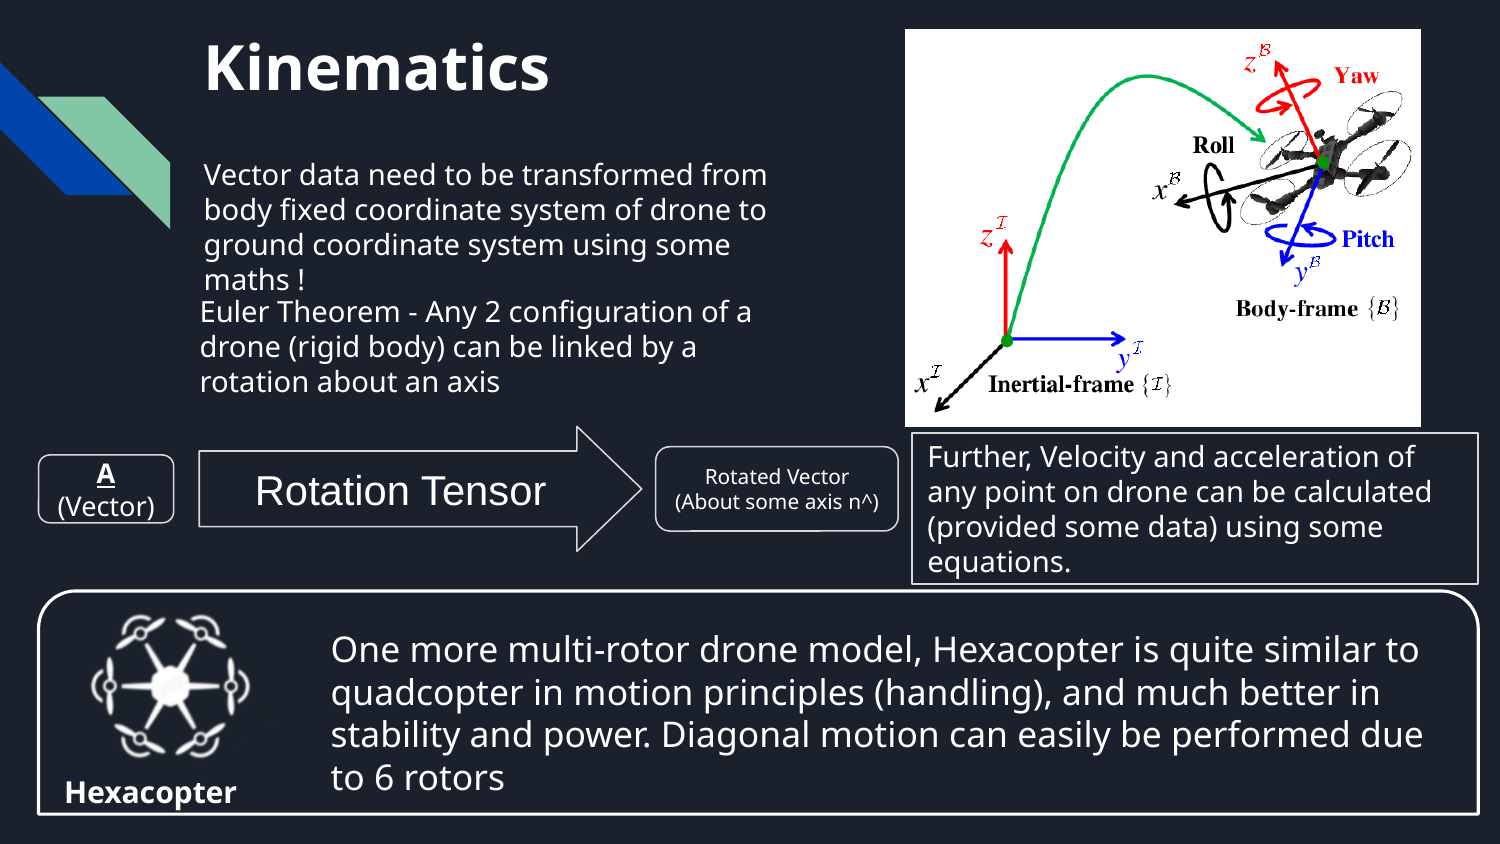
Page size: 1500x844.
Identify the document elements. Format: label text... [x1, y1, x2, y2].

text_box A (Vector) [38, 454, 174, 523]
text_box Rotated Vector (About some axis n^) [655, 446, 899, 532]
picture [65, 608, 277, 776]
text_box Further, Velocity and acceleration of any point on drone can be calculated (provided some data) using some equations. [912, 433, 1479, 585]
text_box Kinematics [188, 12, 589, 118]
title Hexacopter [49, 815, 293, 825]
text_box Vector data need to be transformed from body fixed coordinate system of drone to ground coordinate system using some maths ! [188, 141, 818, 278]
text_box Euler Theorem - Any 2 configuration of a drone (rigid body) can be linked by a rotation about an axis [184, 278, 822, 413]
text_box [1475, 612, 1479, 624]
text_box [38, 590, 1479, 815]
text_box Rotation Tensor [199, 426, 642, 552]
picture [905, 29, 1421, 427]
